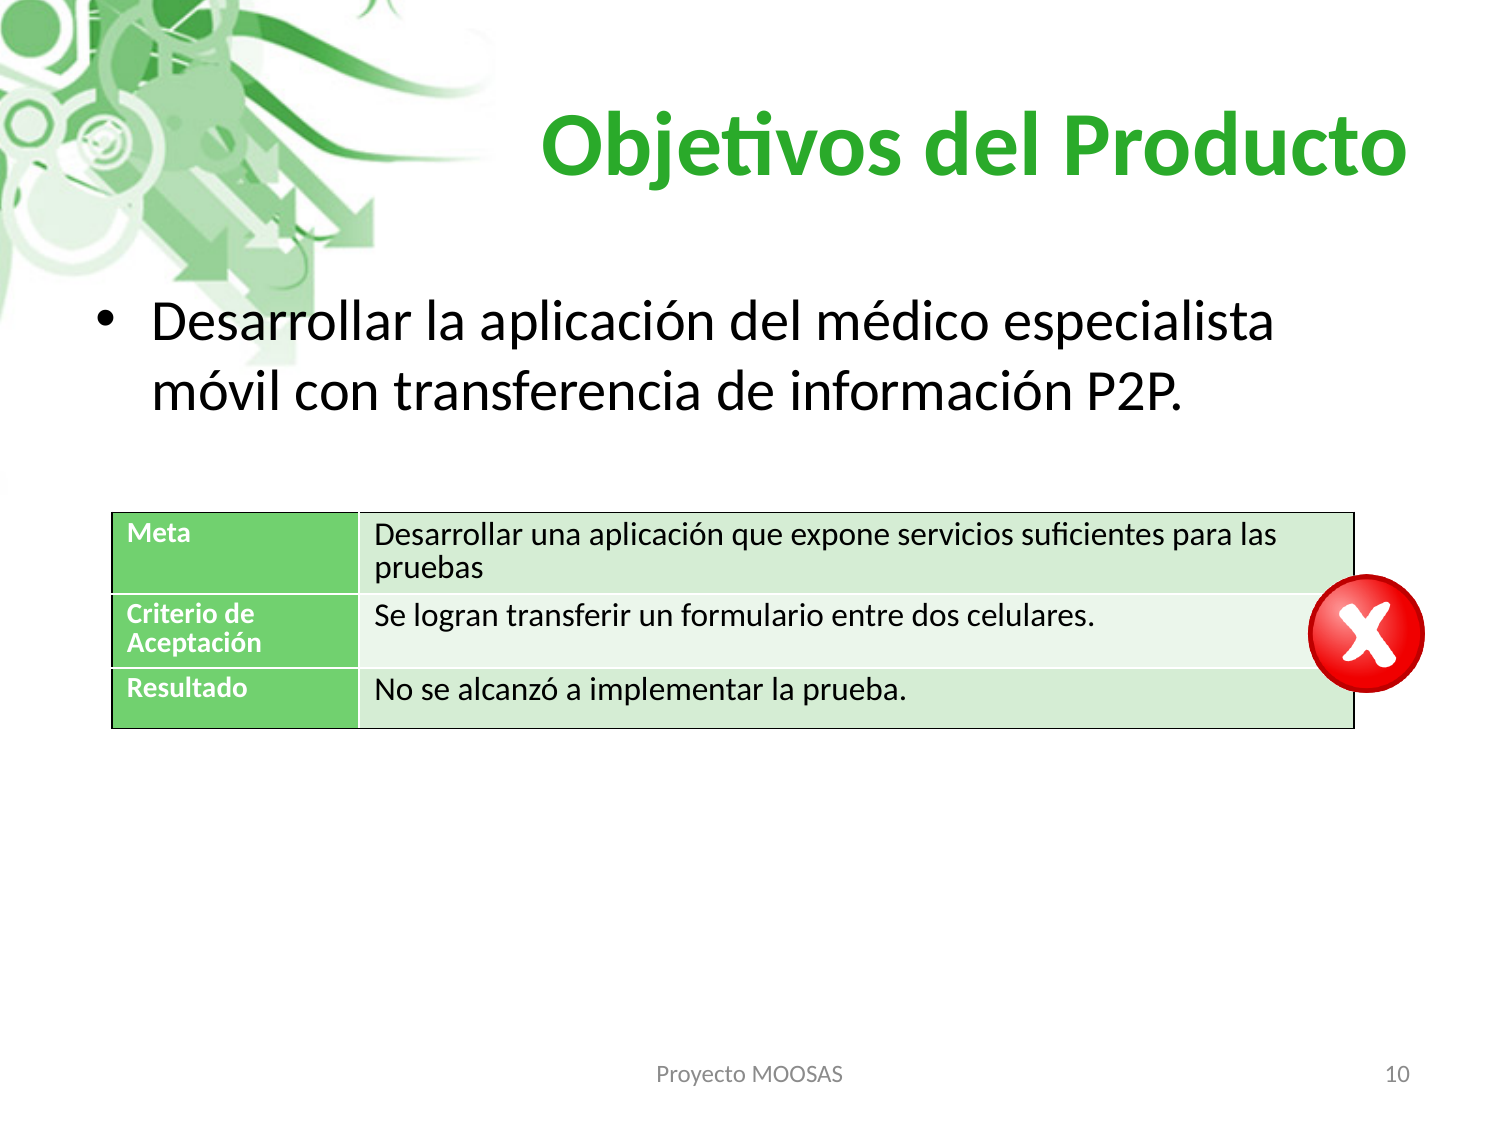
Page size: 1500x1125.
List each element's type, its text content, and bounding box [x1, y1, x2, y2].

picture [0, 0, 1500, 1125]
table_cell Se logran transferir un formulario entre dos celulares. [360, 595, 1301, 667]
table_cell Criterio de Aceptación [113, 595, 358, 667]
title Objetivos del Producto [75, 45, 1425, 233]
table_cell Resultado [113, 669, 358, 728]
list Desarrollar la aplicación del médico especialista móvil con transferencia de información P2P. [80, 275, 1400, 438]
slide_number 10 [1074, 1042, 1425, 1103]
table_cell No se alcanzó a implementar la prueba. [360, 669, 1353, 728]
table_header Meta [113, 513, 358, 593]
table_header Desarrollar una aplicación que expone servicios suficientes para las pruebas [360, 513, 1353, 593]
footer Proyecto MOOSAS [512, 1042, 988, 1103]
